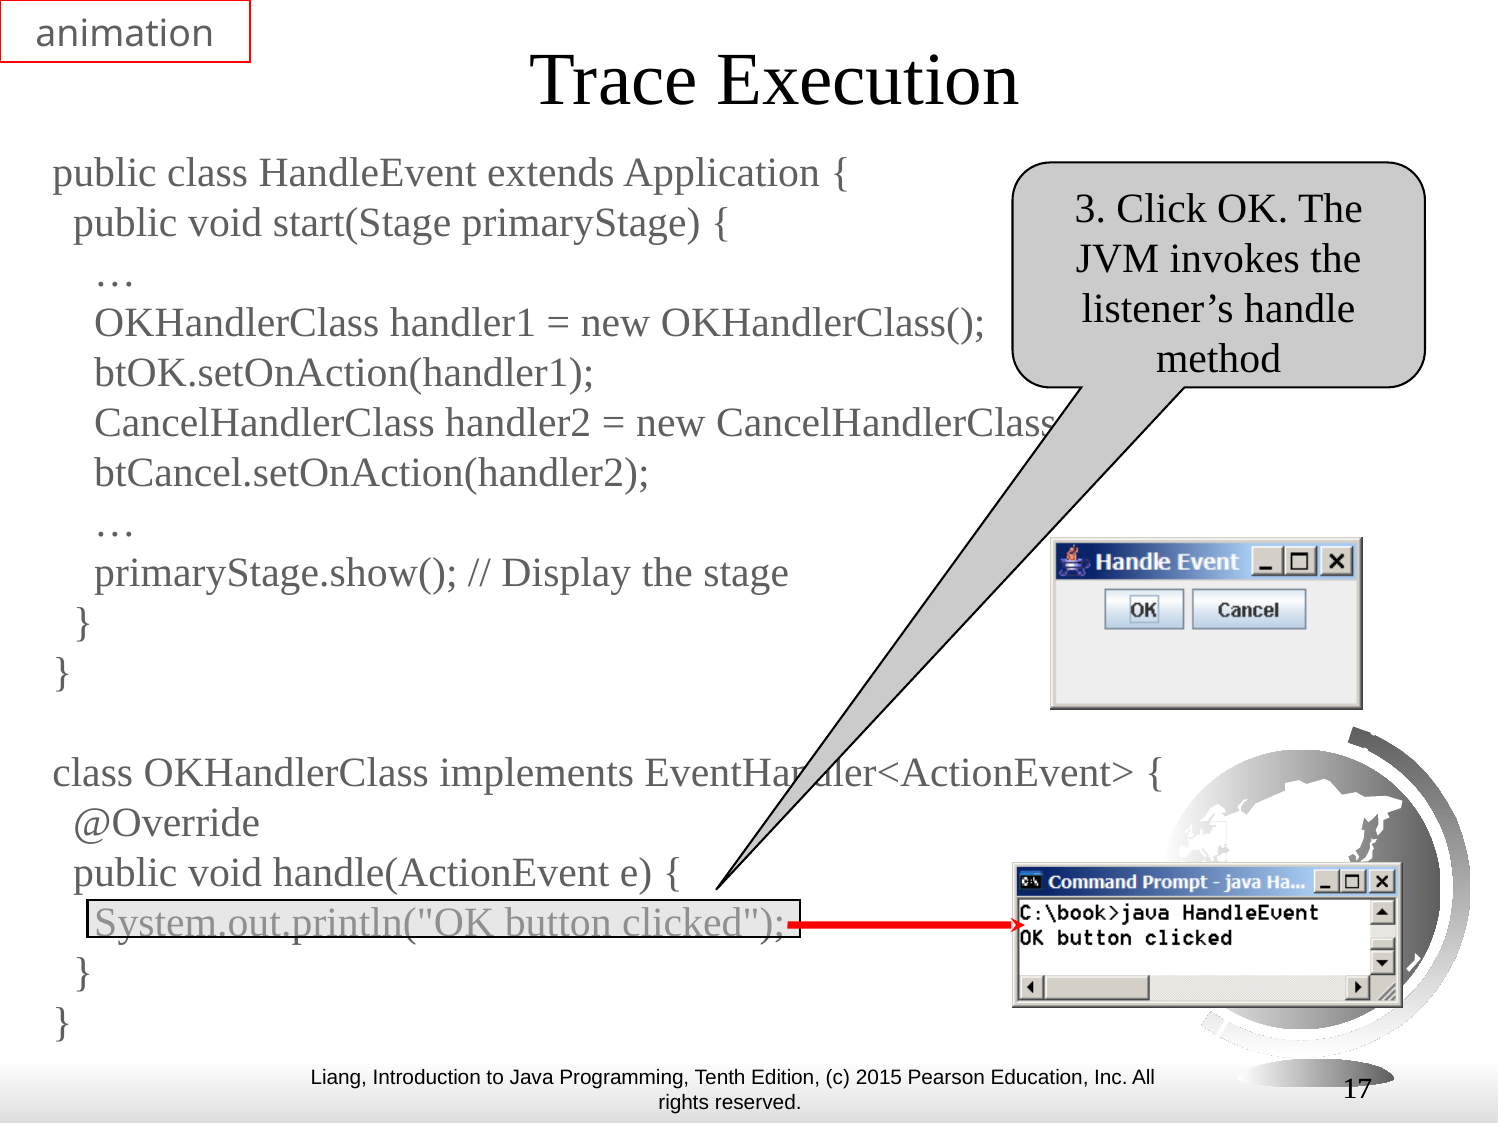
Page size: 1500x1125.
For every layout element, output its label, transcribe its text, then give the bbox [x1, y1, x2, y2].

picture [1049, 537, 1363, 710]
text_box animation [0, 0, 250, 63]
text_box public class HandleEvent extends Application { public void start(Stage primaryStage) { … OKHandlerClass handler1 = new OKHandlerClass(); btOK.setOnAction(handler1); CancelHandlerClass handler2 = new CancelHandlerClass(); btCancel.setOnAction(handler2); … primaryStage.show(); // Display the stage } } class OKHandlerClass implements EventHandler<ActionEvent> { @Override public void handle(ActionEvent e) { System.out.println("OK button clicked"); } } [37, 137, 1463, 1053]
title Trace Execution [262, 37, 1288, 113]
picture [1012, 862, 1403, 1008]
text_box [87, 900, 800, 938]
text_box 17 [1074, 1053, 1388, 1125]
text_box 3. Click OK. The JVM invokes the listener’s handle method [716, 162, 1426, 890]
